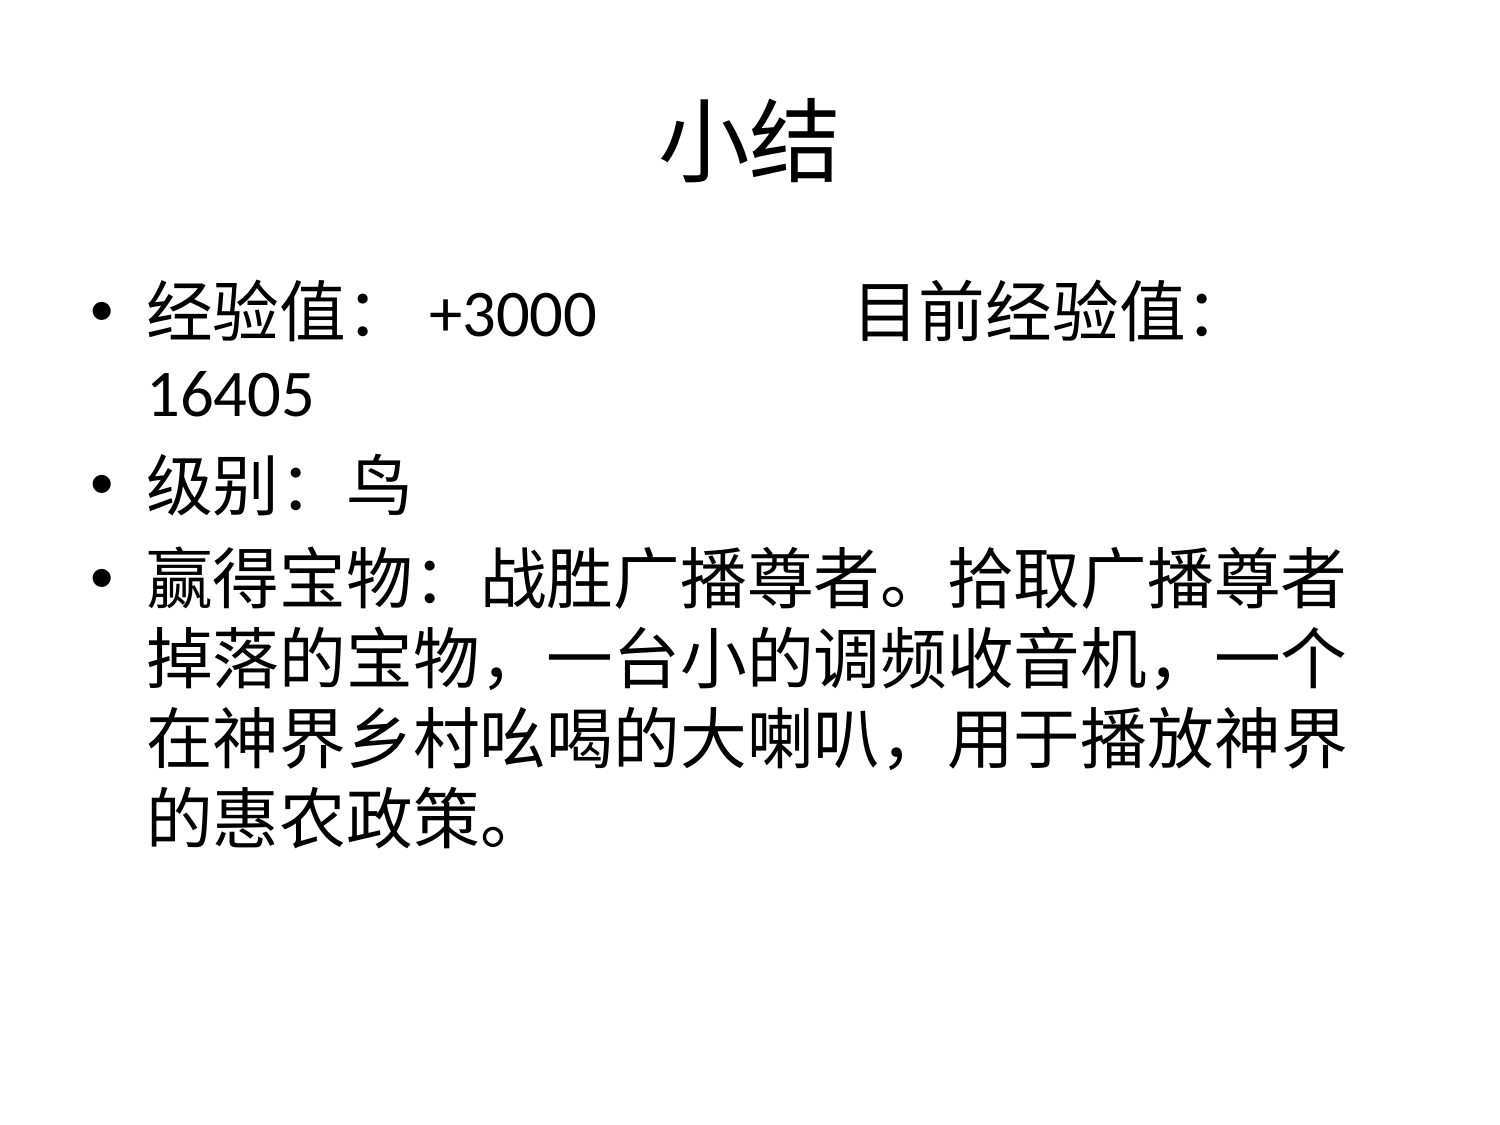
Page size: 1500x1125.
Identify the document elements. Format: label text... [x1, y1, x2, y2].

list 经验值：+3000 目前经验值：16405 级别：鸟 赢得宝物：战胜广播尊者。拾取广播尊者掉落的宝物，一台小的调频收音机，一个在神界乡村吆喝的大喇叭，用于播放神界的惠农政策。 [75, 262, 1425, 1005]
title 小结 [75, 45, 1425, 233]
